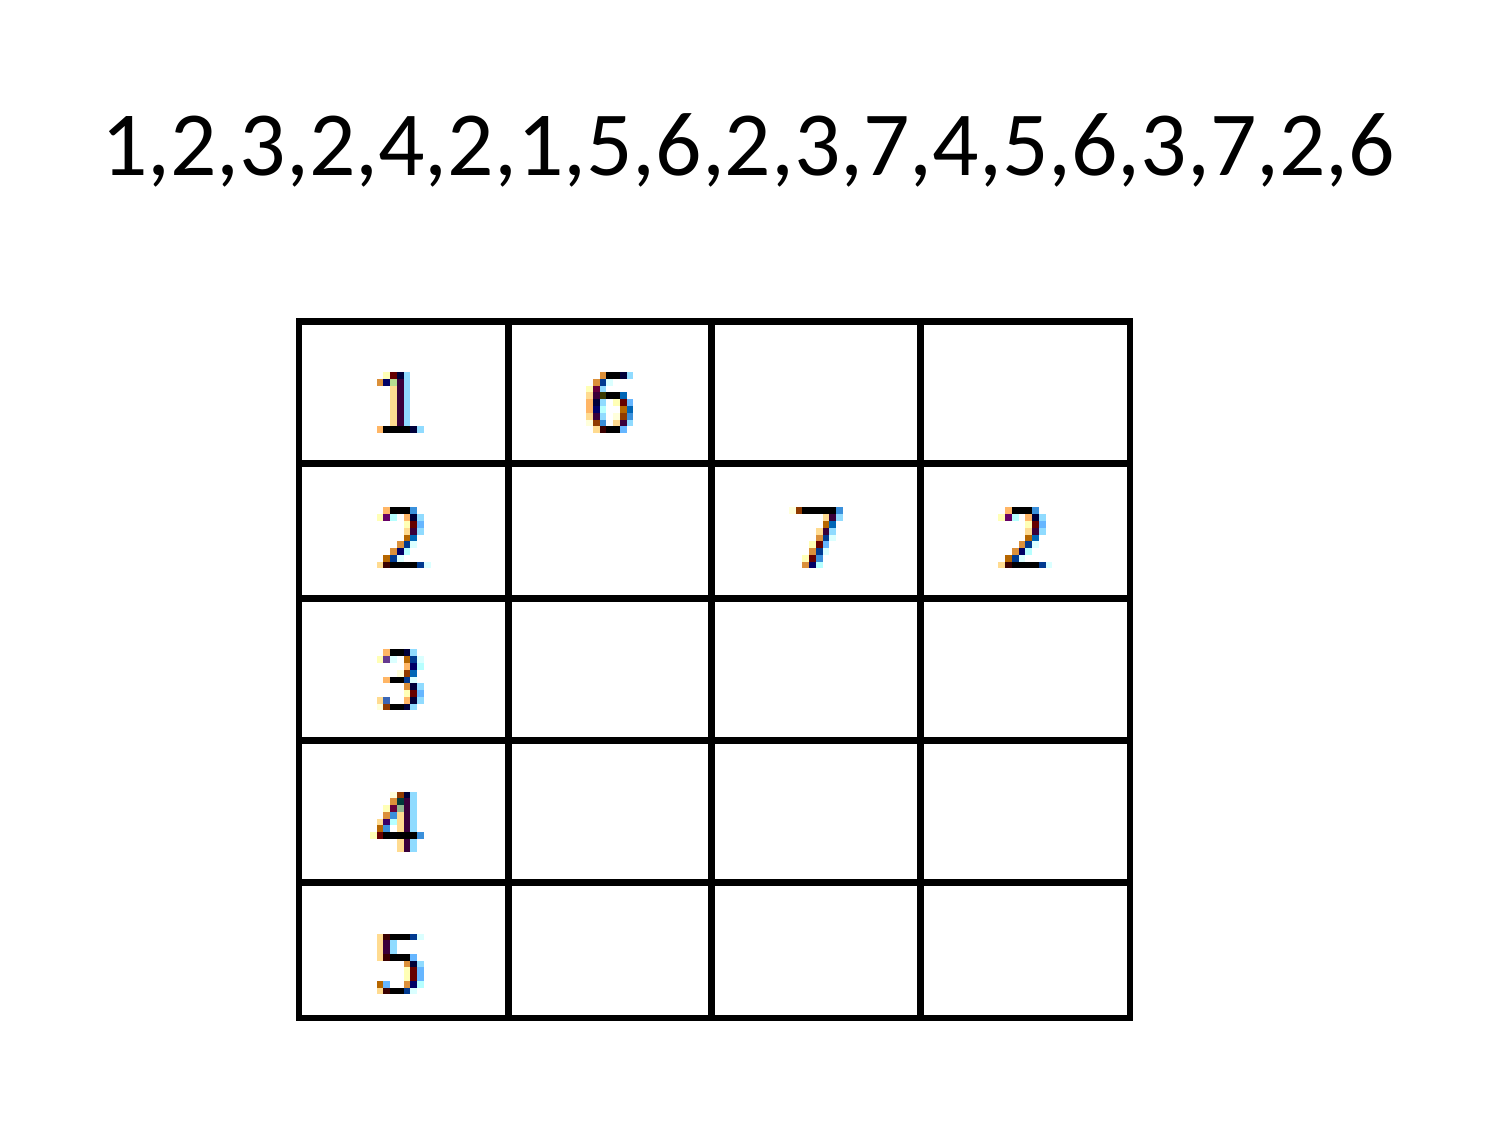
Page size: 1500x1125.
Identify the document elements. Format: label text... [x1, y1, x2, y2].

title 1,2,3,2,4,2,1,5,6,2,3,7,4,5,6,3,7,2,6 [75, 45, 1425, 233]
picture [241, 278, 1188, 1049]
